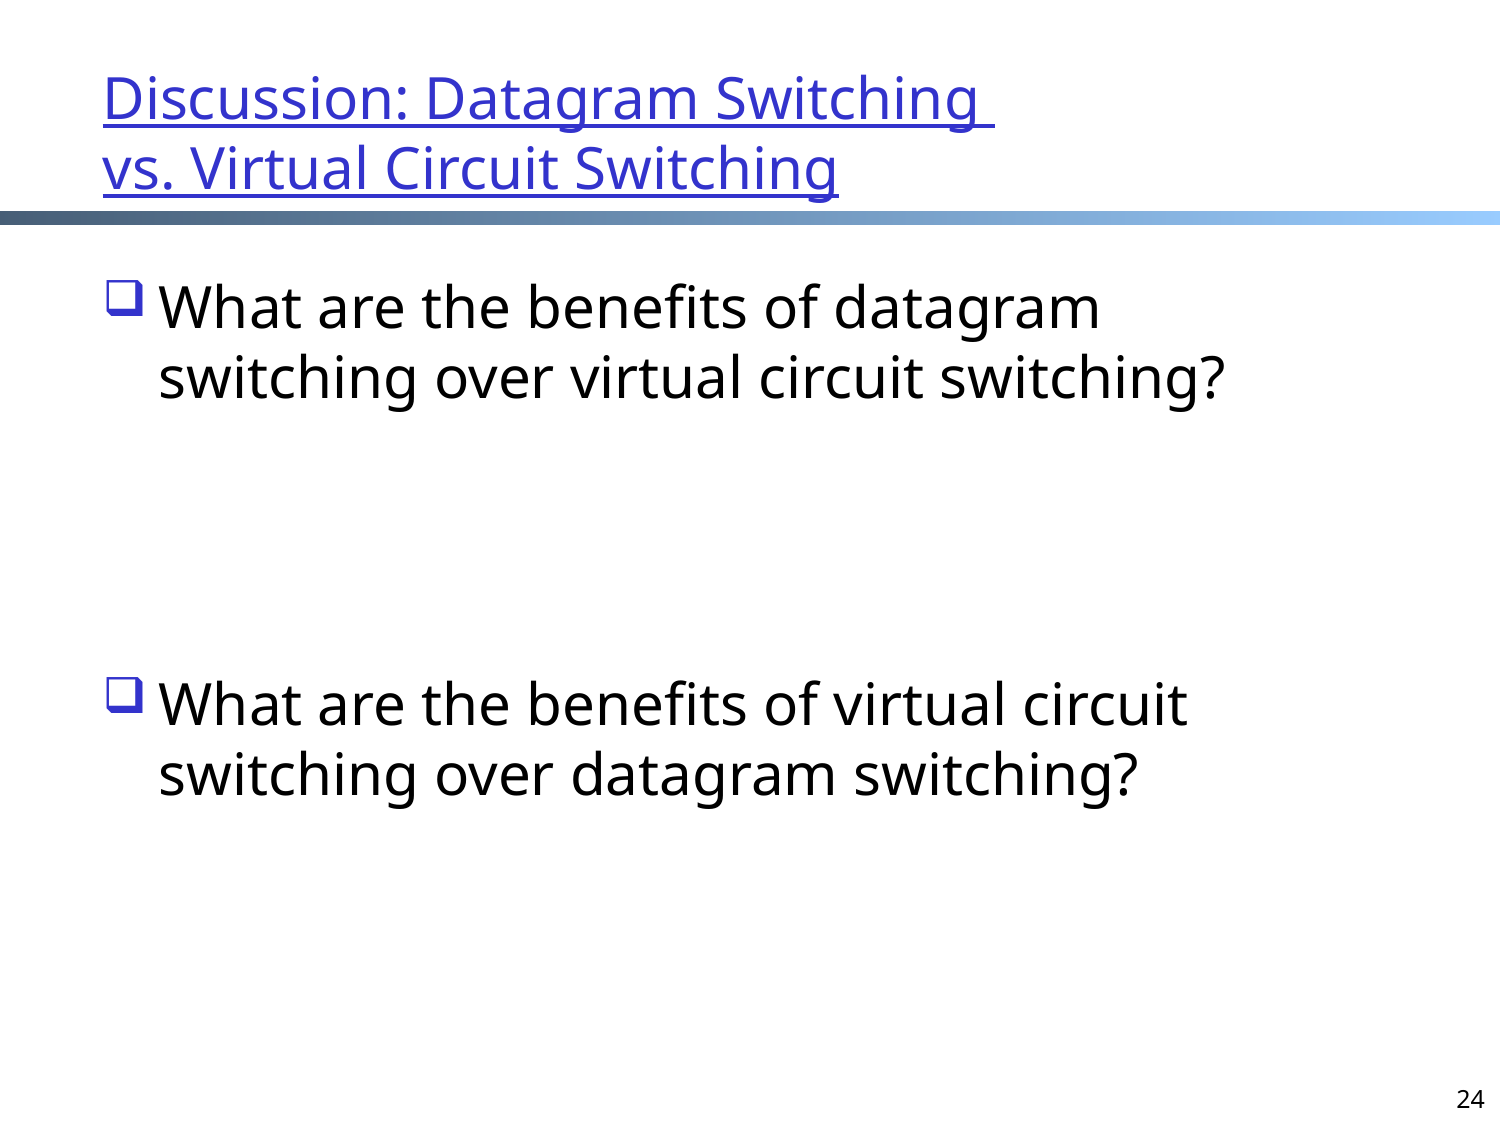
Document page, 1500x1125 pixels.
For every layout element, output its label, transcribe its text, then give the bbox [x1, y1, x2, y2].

list What are the benefits of datagram switching over virtual circuit switching? What are the benefits of virtual circuit switching over datagram switching? [87, 262, 1363, 1025]
title Discussion: Datagram Switching vs. Virtual Circuit Switching [87, 37, 1363, 225]
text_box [1424, 212, 1428, 224]
slide_number 24 [1150, 1049, 1500, 1125]
